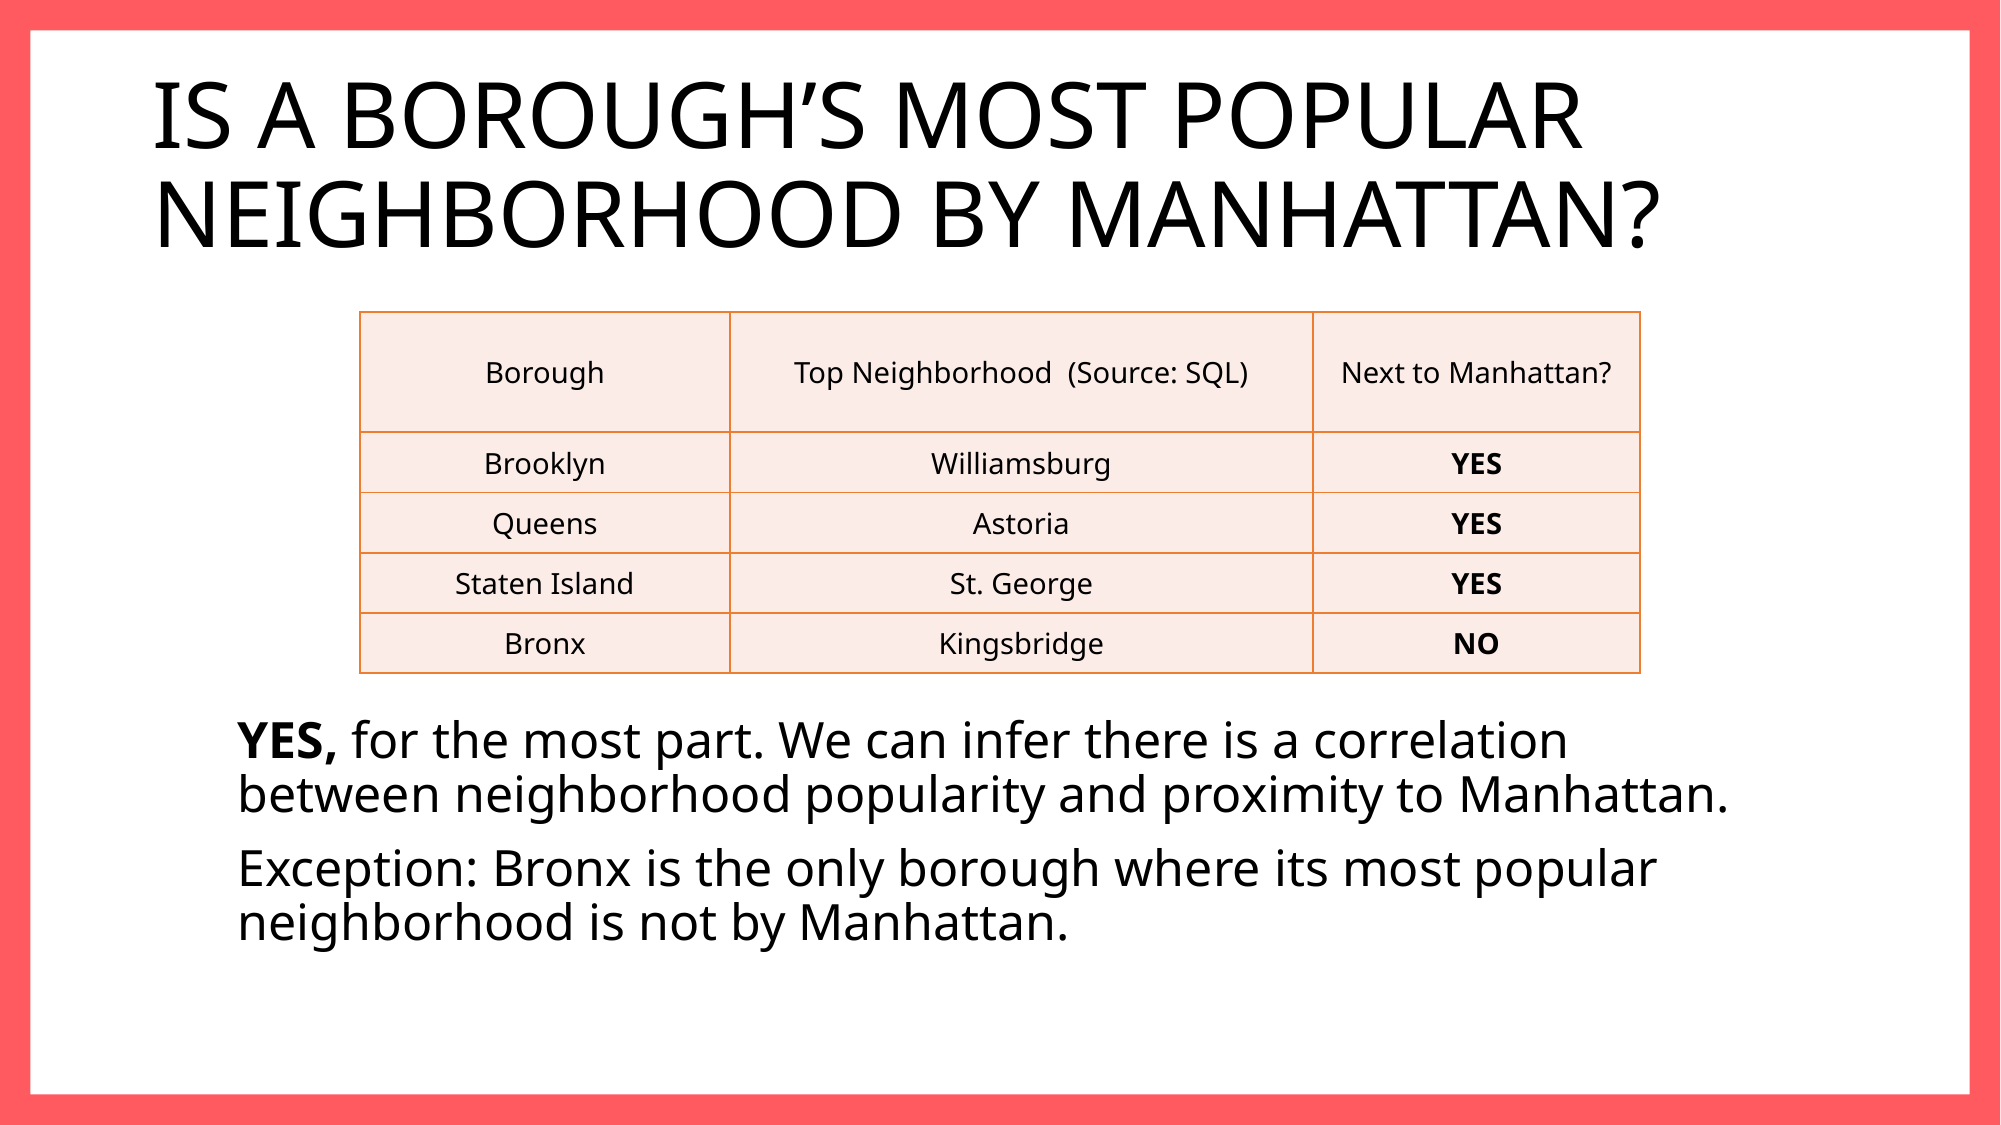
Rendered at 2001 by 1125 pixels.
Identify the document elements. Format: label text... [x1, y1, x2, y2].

table_cell NO [1314, 614, 1639, 672]
title IS A BOROUGH’S MOST POPULAR NEIGHBORHOOD BY MANHATTAN? [137, 59, 1863, 278]
table_cell YES [1314, 554, 1639, 612]
table_header Borough [361, 313, 729, 431]
table_header Top Neighborhood (Source: SQL) [731, 313, 1312, 431]
table_cell YES [1314, 493, 1639, 552]
table_cell YES [1314, 433, 1639, 492]
table_cell Astoria [731, 493, 1312, 552]
table_cell Queens [361, 493, 729, 552]
table_cell Brooklyn [361, 433, 729, 492]
text_box YES, for the most part. We can infer there is a correlation between neighborhood popularity and proximity to Manhattan. Exception: Bronx is the only borough where its most popular neighborhood is not by Manhattan. [222, 707, 1778, 1039]
table_cell Bronx [361, 614, 729, 672]
table_cell St. George [731, 554, 1312, 612]
table_cell Kingsbridge [731, 614, 1312, 672]
table_cell Staten Island [361, 554, 729, 612]
table_cell Williamsburg [731, 433, 1312, 492]
table_header Next to Manhattan? [1314, 313, 1639, 431]
